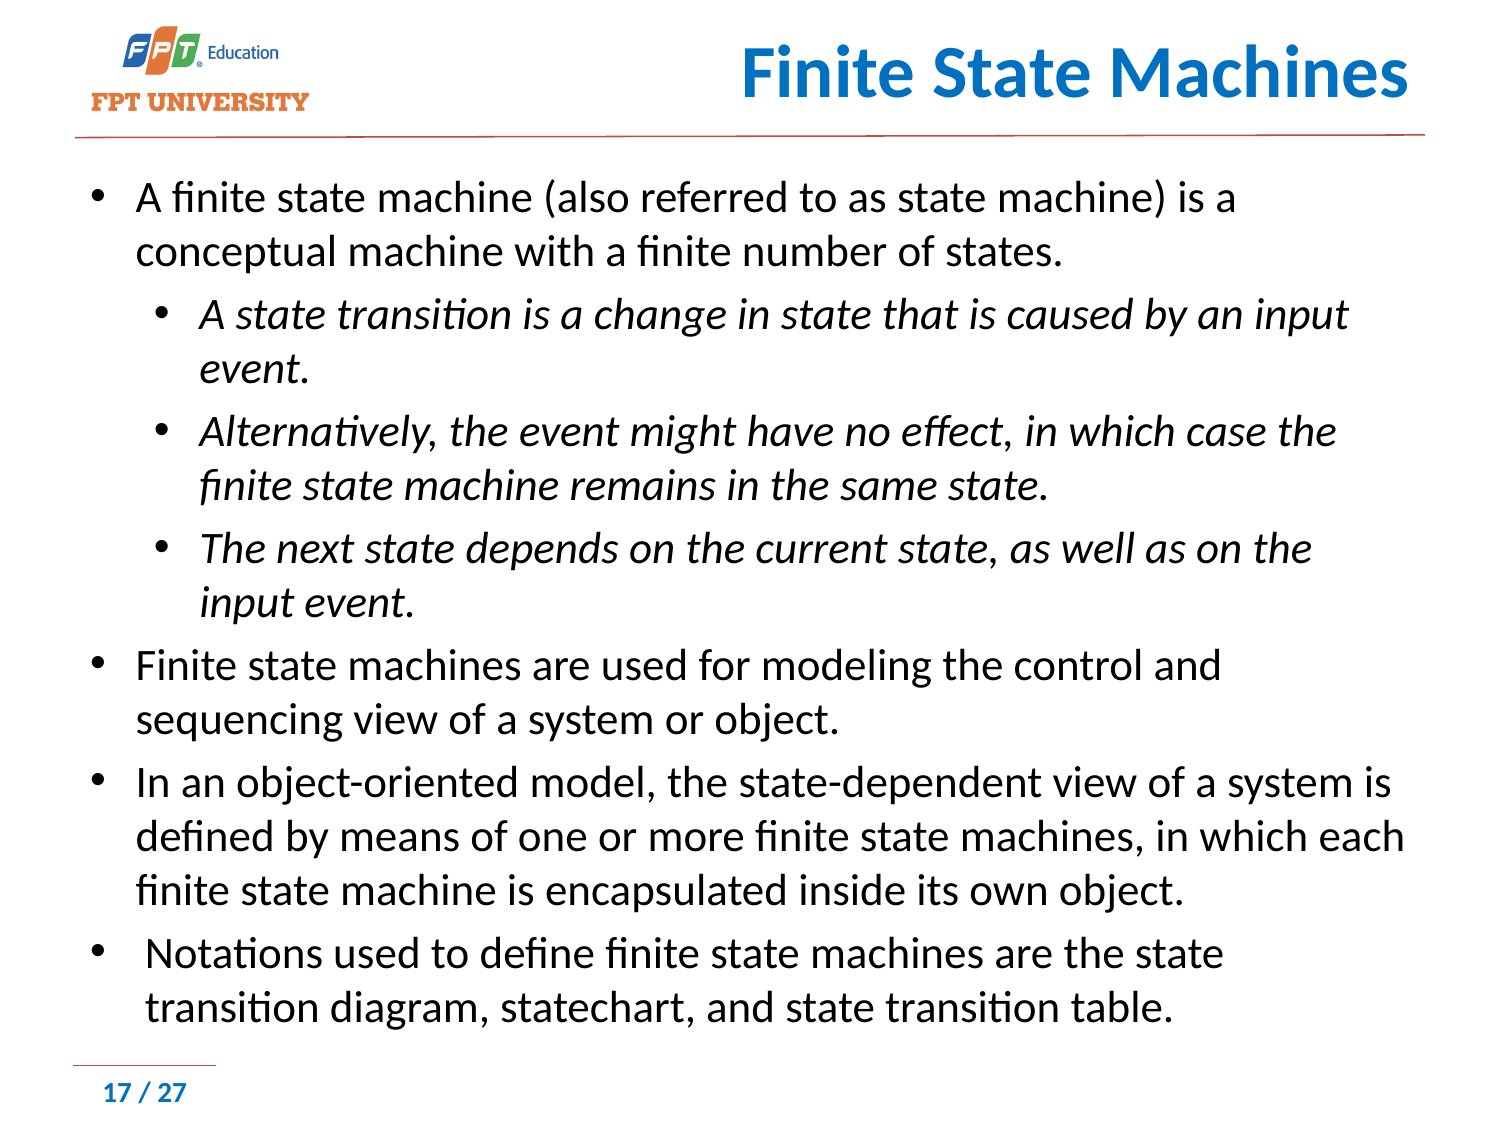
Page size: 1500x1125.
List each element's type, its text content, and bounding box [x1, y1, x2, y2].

title Finite State Machines [315, 0, 1425, 135]
list A finite state machine (also referred to as state machine) is a conceptual machine with a finite number of states. A state transition is a change in state that is caused by an input event. Alternatively, the event might have no effect, in which case the finite state machine remains in the same state. The next state depends on the current state, as well as on the input event. Finite state machines are used for modeling the control and sequencing view of a system or object. In an object-oriented model, the state-dependent view of a system is defined by means of one or more finite state machines, in which each finite state machine is encapsulated inside its own object. Notations used to define finite state machines are the state transition diagram, statechart, and state transition table. [75, 160, 1425, 1047]
picture [77, 2, 315, 133]
